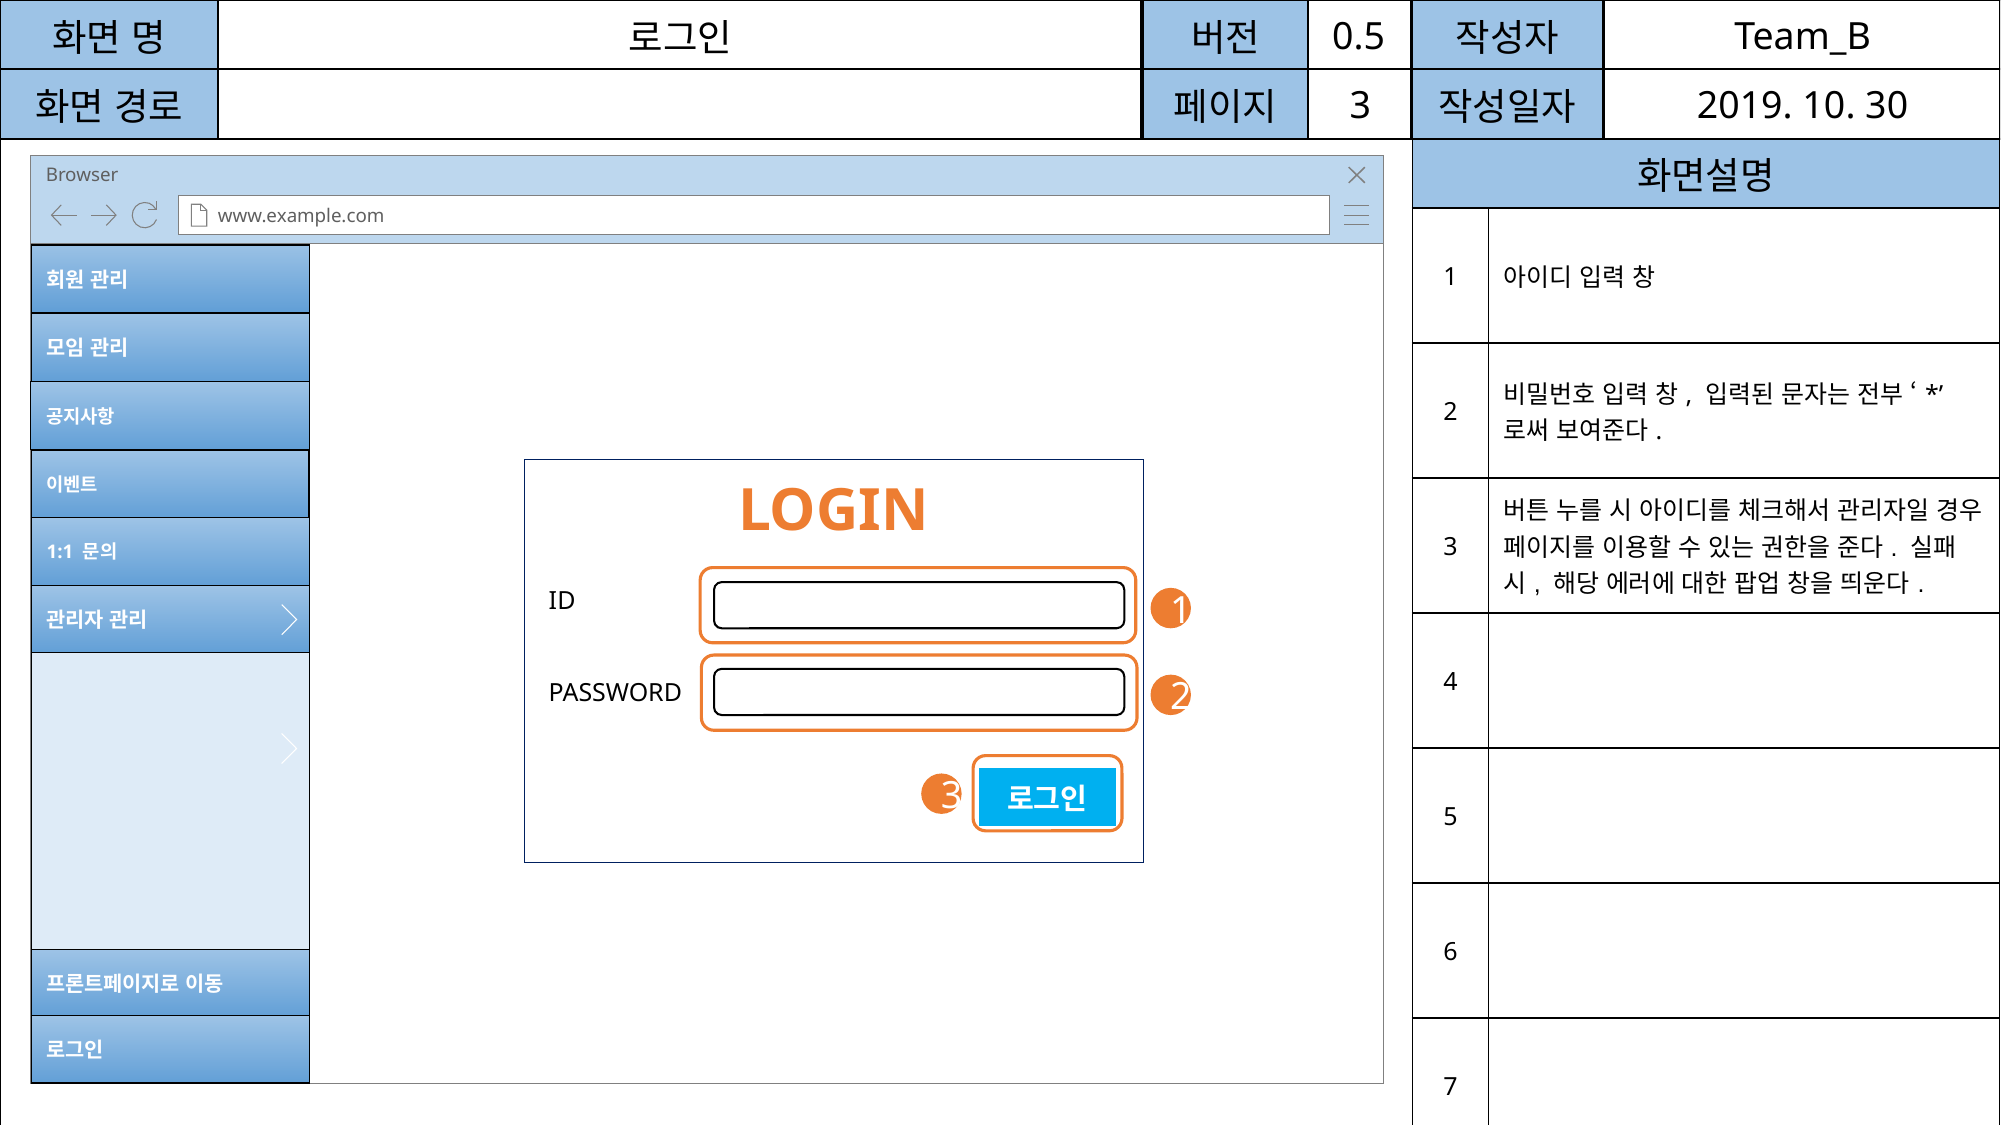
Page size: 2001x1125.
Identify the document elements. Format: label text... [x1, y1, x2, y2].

table_cell [1489, 1019, 1999, 1125]
text_box LOGIN [620, 468, 1047, 547]
table_cell 화면설명 [1413, 140, 1999, 207]
table_header 로그인 [219, 1, 1142, 68]
table_cell 작성일자 [1413, 70, 1602, 138]
table_cell 7 [1413, 1019, 1488, 1125]
table_header 버전 [1144, 1, 1307, 68]
table_cell 2 [1413, 344, 1488, 477]
table_cell [1489, 749, 1999, 882]
table_header [1603, 1, 1999, 68]
table_cell [1489, 614, 1999, 747]
text_box Browser [30, 154, 1384, 245]
table_cell [1603, 70, 1999, 138]
text_box 3 [921, 773, 962, 814]
table_header 화면 명 [1, 1, 217, 68]
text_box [30, 313, 310, 1083]
text_box ID [530, 573, 658, 627]
table_cell 비밀번호 입력 창, 입력된 문자는 전부 ‘*’로써 보여준다. [1489, 344, 1999, 477]
table_cell [1, 140, 1412, 1125]
table_cell 4 [1413, 614, 1488, 747]
table_cell 3 [1413, 479, 1488, 612]
text_box [191, 204, 207, 227]
table_cell [219, 70, 1142, 138]
table_header 작성자 [1413, 1, 1602, 68]
table_cell 페이지 [1144, 70, 1307, 138]
text_box [329, 245, 1384, 1084]
table_cell 5 [1413, 749, 1488, 882]
table_cell 1 [1413, 209, 1488, 342]
text_box [700, 654, 1139, 732]
table_cell 아이디 입력 창 [1489, 209, 1999, 342]
table_header 로그인 [979, 768, 1116, 826]
table_cell 3 [1309, 70, 1412, 138]
text_box PASSWORD [530, 667, 700, 717]
table_cell 6 [1413, 884, 1488, 1017]
text_box 1 [1150, 587, 1191, 629]
table_cell 화면 경로 [1, 70, 217, 138]
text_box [51, 200, 157, 230]
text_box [31, 244, 329, 1084]
text_box [972, 754, 1124, 832]
table_cell [1489, 884, 1999, 1017]
text_box [524, 458, 1145, 863]
text_box 2 [1150, 674, 1191, 716]
text_box [699, 566, 1137, 644]
table_header [1309, 1, 1412, 68]
table_cell 버튼 누를 시 아이디를 체크해서 관리자일 경우 페이지를 이용할 수 있는 권한을 준다. 실패 시, 해당 에러에 대한 팝업 창을 띄운다. [1489, 479, 1999, 612]
text_box www.example.com [178, 195, 1331, 236]
